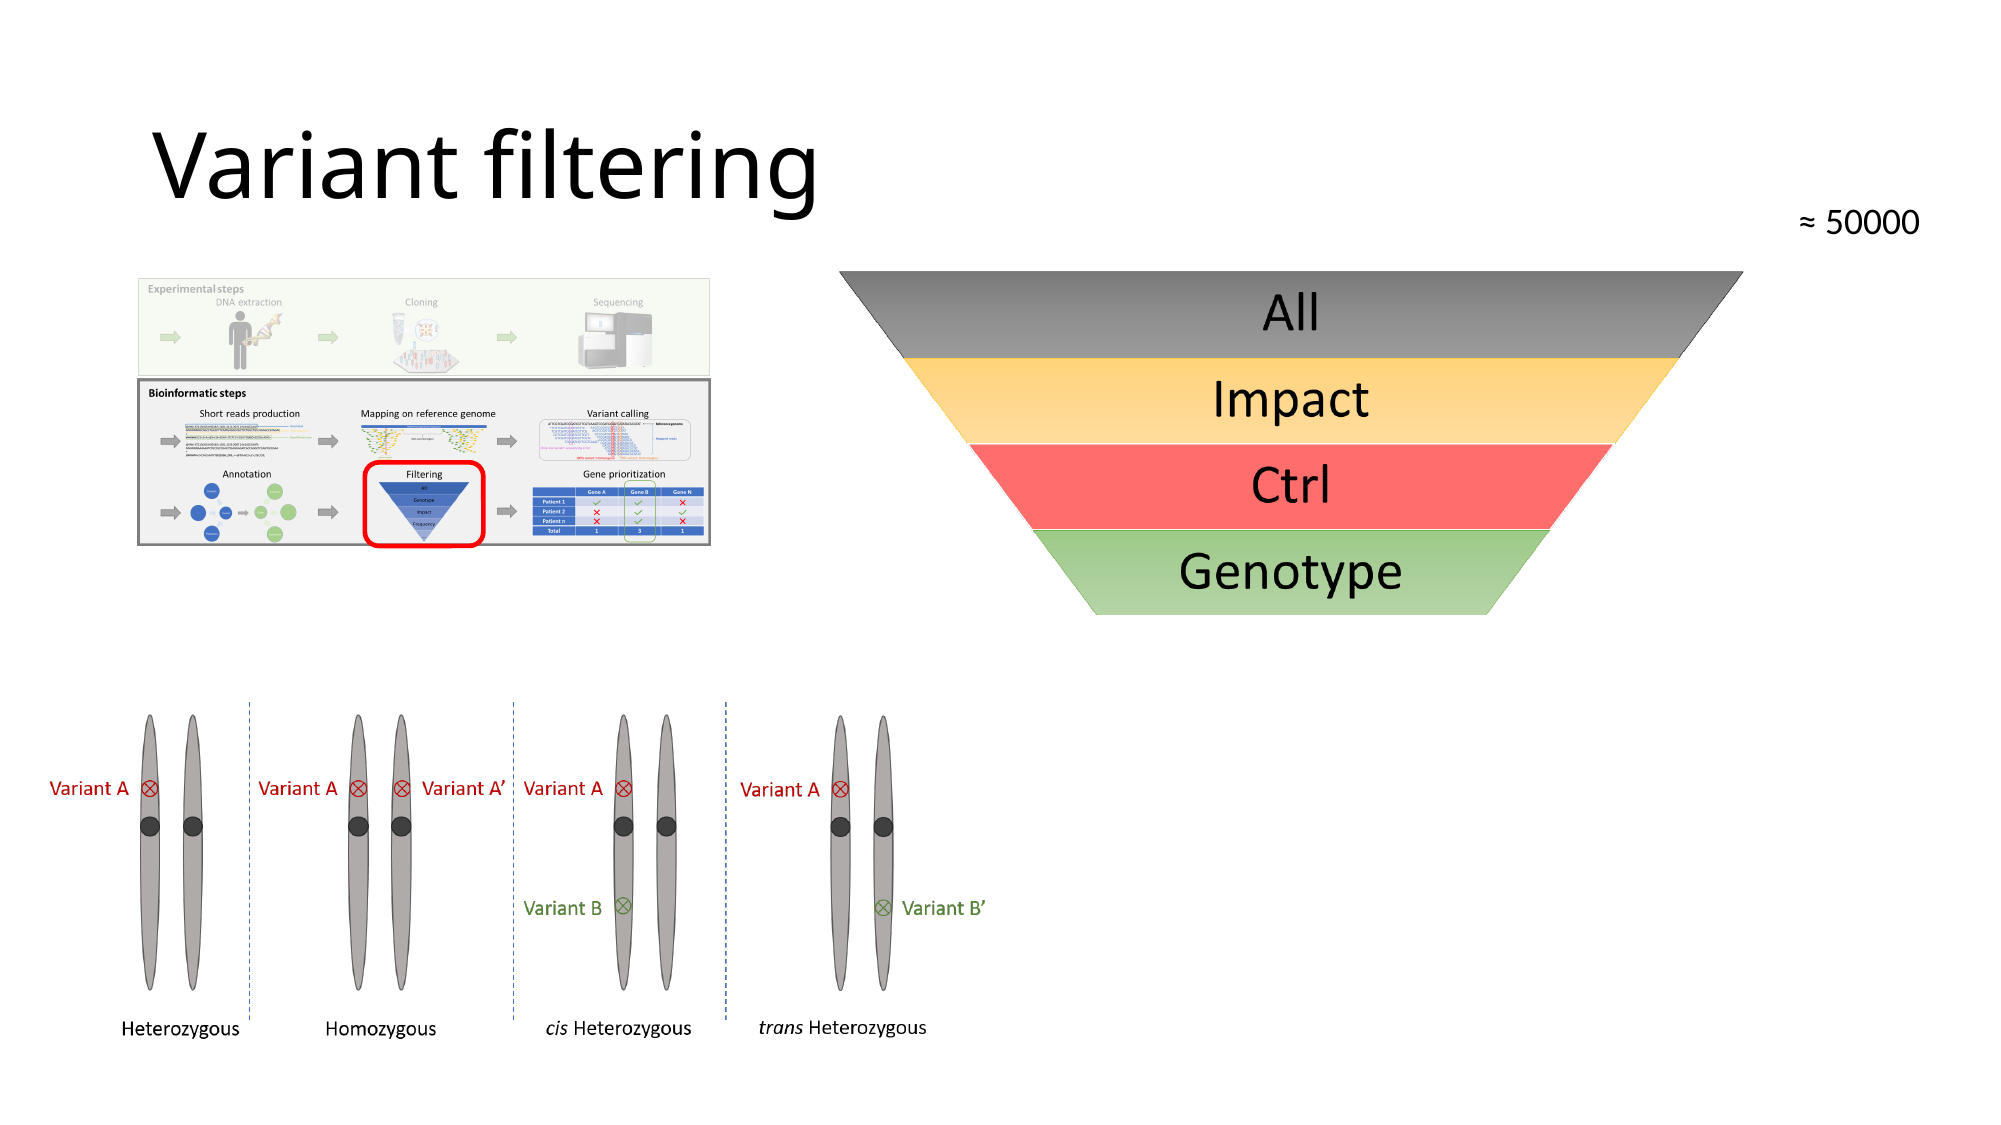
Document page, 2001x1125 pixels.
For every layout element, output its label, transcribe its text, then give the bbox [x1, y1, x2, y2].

title Variant filtering [137, 59, 1863, 278]
picture [838, 259, 1744, 615]
text_box [131, 258, 721, 379]
picture [36, 702, 999, 1054]
text_box ≈ 50000 [1783, 189, 1936, 250]
picture [137, 277, 711, 546]
